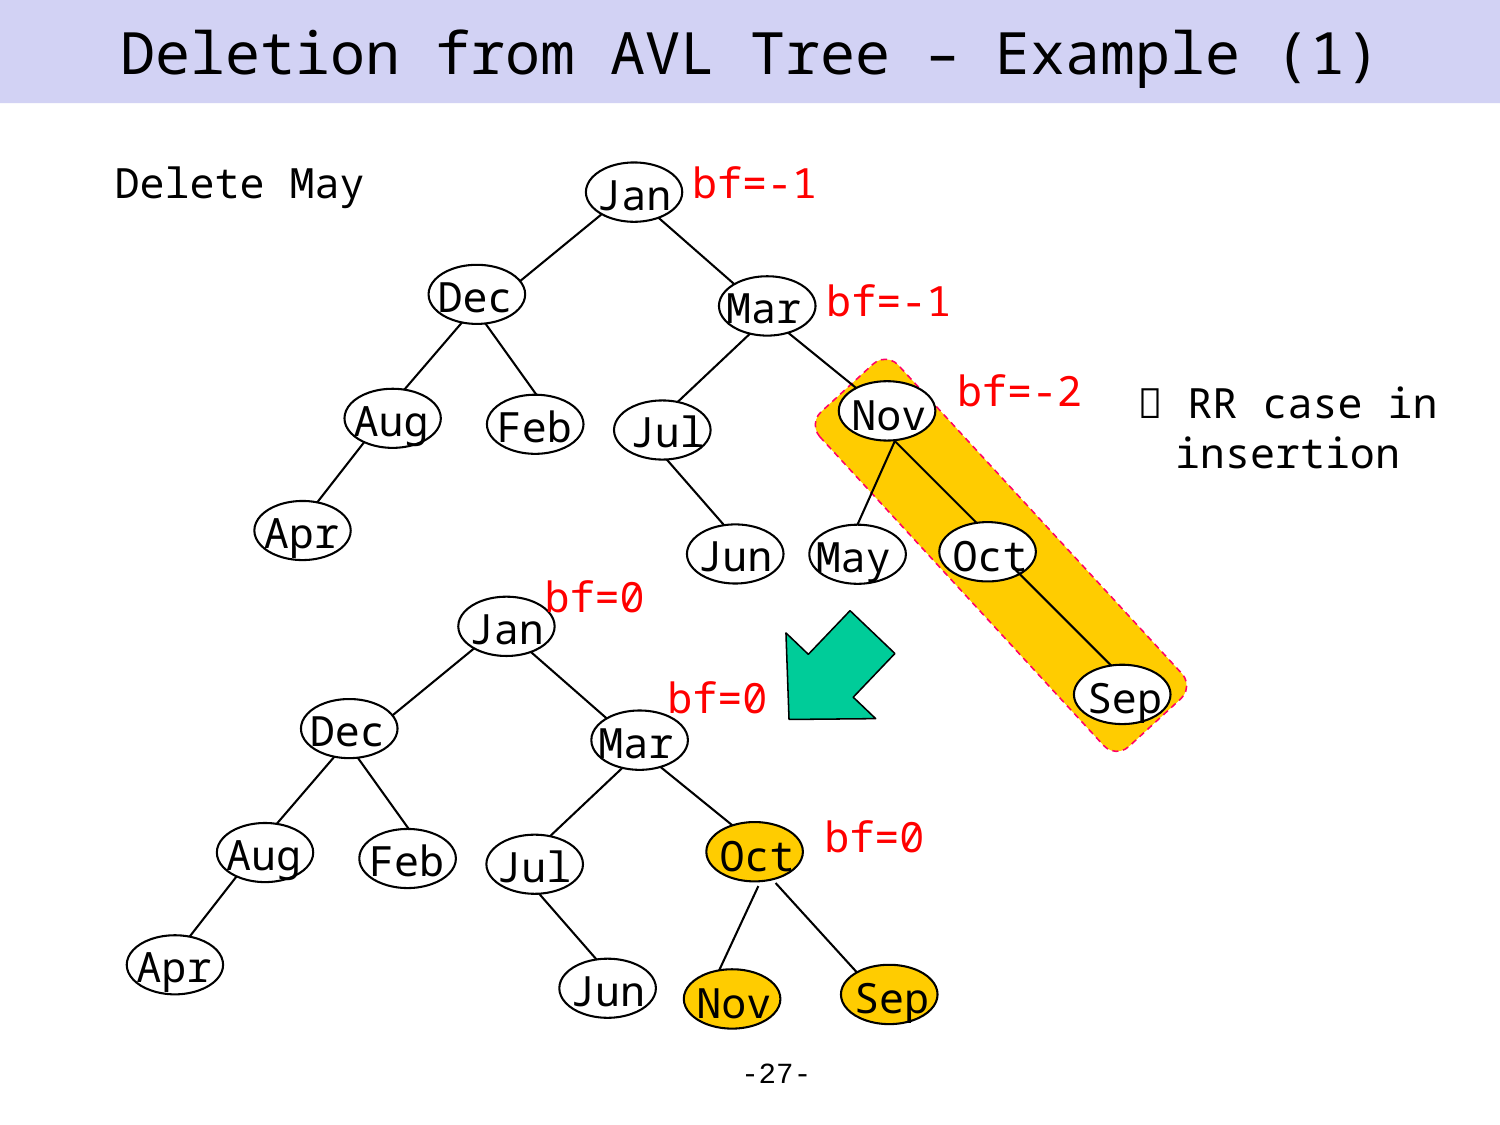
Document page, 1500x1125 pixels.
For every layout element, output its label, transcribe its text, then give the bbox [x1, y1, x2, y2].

text_box  RR case in insertion [1068, 369, 1500, 485]
text_box [785, 610, 895, 720]
text_box Dec [294, 697, 401, 763]
text_box Jun [554, 956, 661, 1022]
text_box Mar [710, 274, 817, 340]
text_box bf=-1 [811, 267, 967, 332]
text_box bf=-1 [677, 149, 832, 215]
text_box Delete May [99, 149, 380, 214]
text_box [1089, 730, 1147, 752]
text_box Feb [354, 827, 460, 893]
text_box Apr [248, 499, 355, 565]
text_box Jan [581, 160, 687, 226]
text_box Jul [614, 398, 720, 464]
text_box Jun [682, 522, 788, 588]
text_box Sep [839, 964, 945, 1030]
text_box Jul [481, 832, 587, 898]
text_box Mar [583, 708, 689, 775]
text_box Apr [121, 933, 227, 999]
text_box Oct [704, 822, 810, 888]
text_box bf=0 [529, 563, 660, 629]
text_box bf=0 [809, 803, 940, 869]
text_box Dec [422, 262, 528, 329]
text_box Nov [681, 969, 787, 1035]
text_box Aug [210, 821, 317, 887]
text_box [1178, 669, 1187, 702]
text_box bf=0 [652, 664, 783, 730]
text_box [815, 398, 1174, 712]
text_box May [800, 522, 906, 588]
slide_number -27- [513, 1046, 827, 1094]
text_box bf=-2 [957, 364, 1083, 415]
text_box Sep [1072, 664, 1178, 730]
title Deletion from AVL Tree – Example (1) [0, 0, 1500, 104]
text_box Jan [453, 595, 559, 661]
text_box Nov [836, 381, 942, 447]
text_box Aug [338, 386, 444, 453]
text_box Oct [937, 522, 1043, 588]
text_box [854, 359, 913, 381]
text_box Feb [481, 392, 587, 458]
